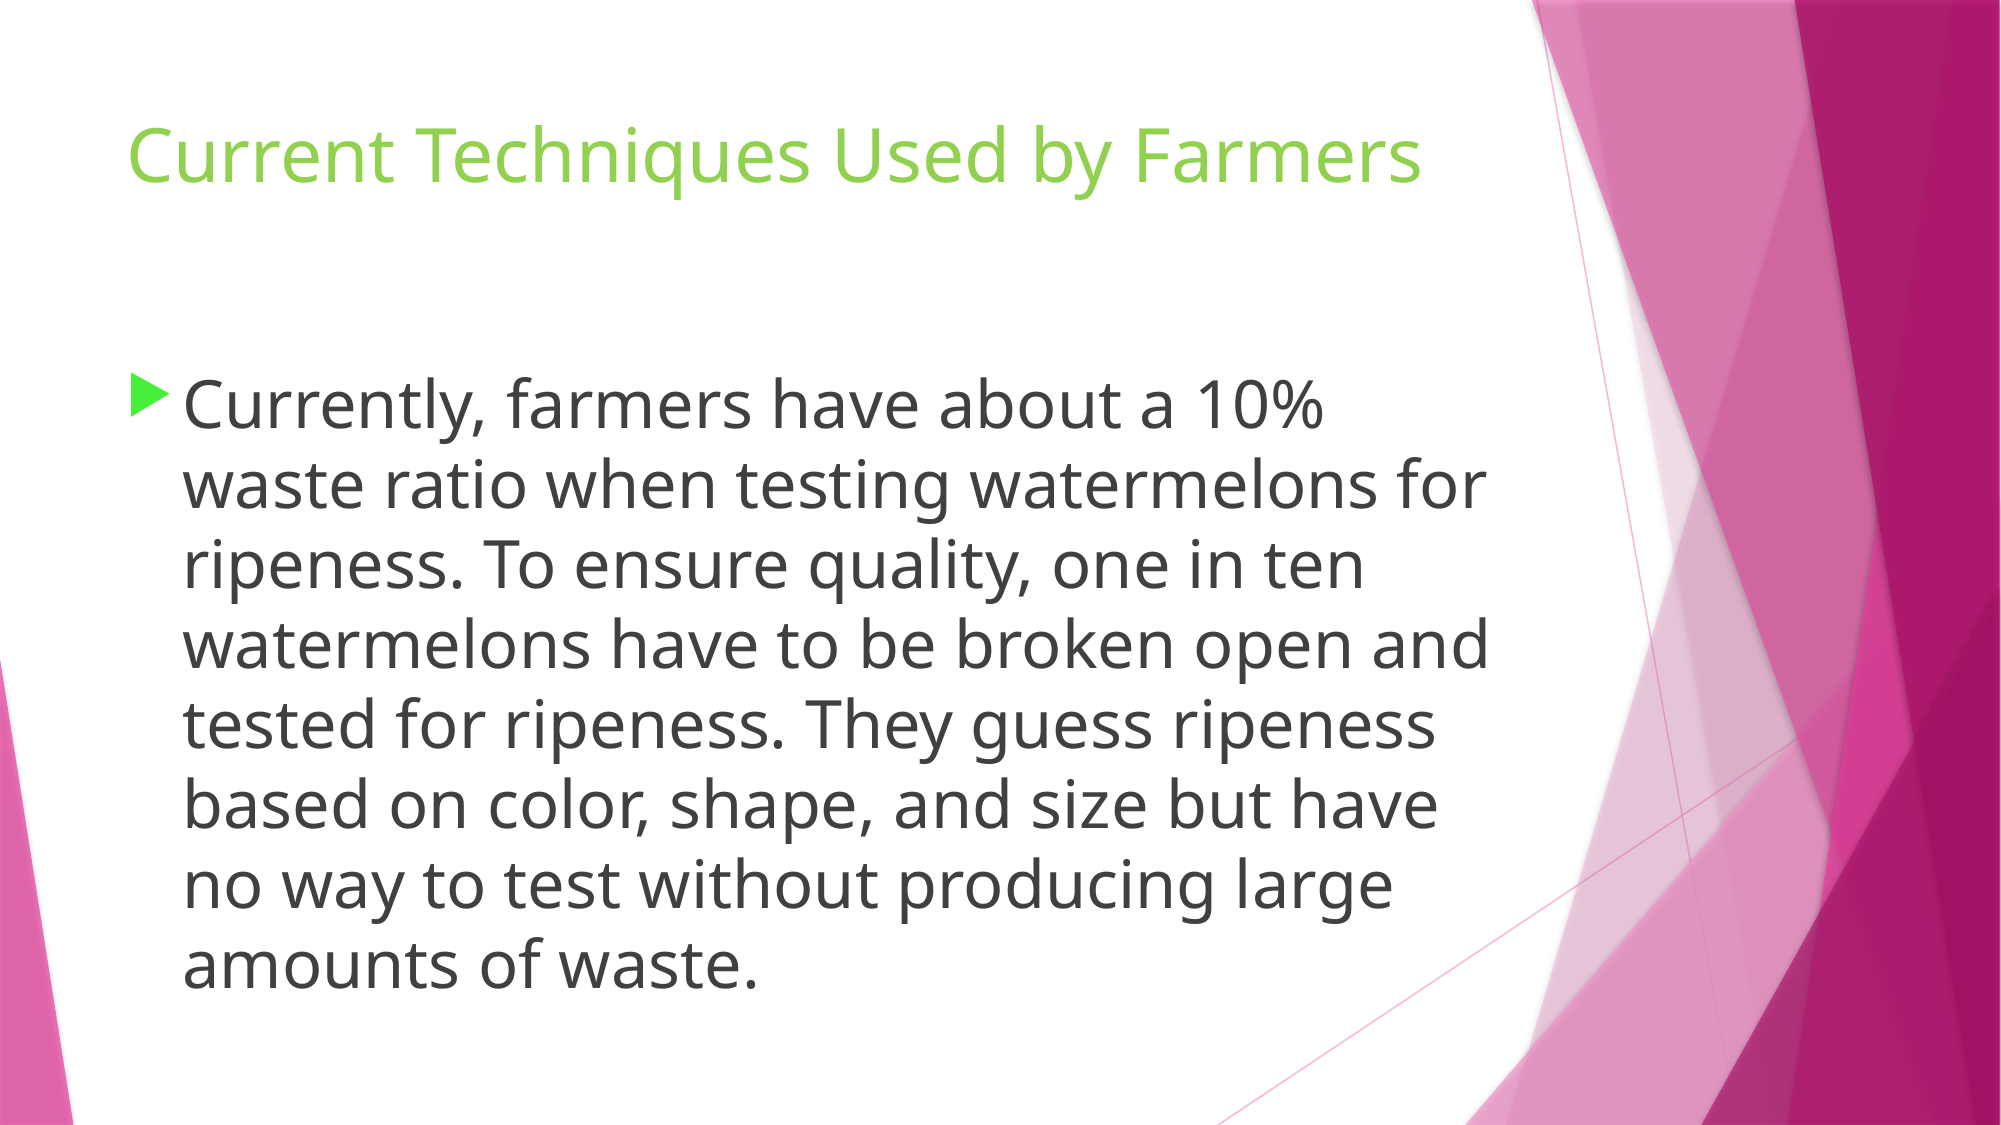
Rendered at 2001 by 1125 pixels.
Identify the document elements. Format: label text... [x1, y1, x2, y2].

title Current Techniques Used by Farmers [111, 99, 1522, 317]
list Currently, farmers have about a 10% waste ratio when testing watermelons for ripeness. To ensure quality, one in ten watermelons have to be broken open and tested for ripeness. They guess ripeness based on color, shape, and size but have no way to test without producing large amounts of waste. [111, 354, 1522, 992]
